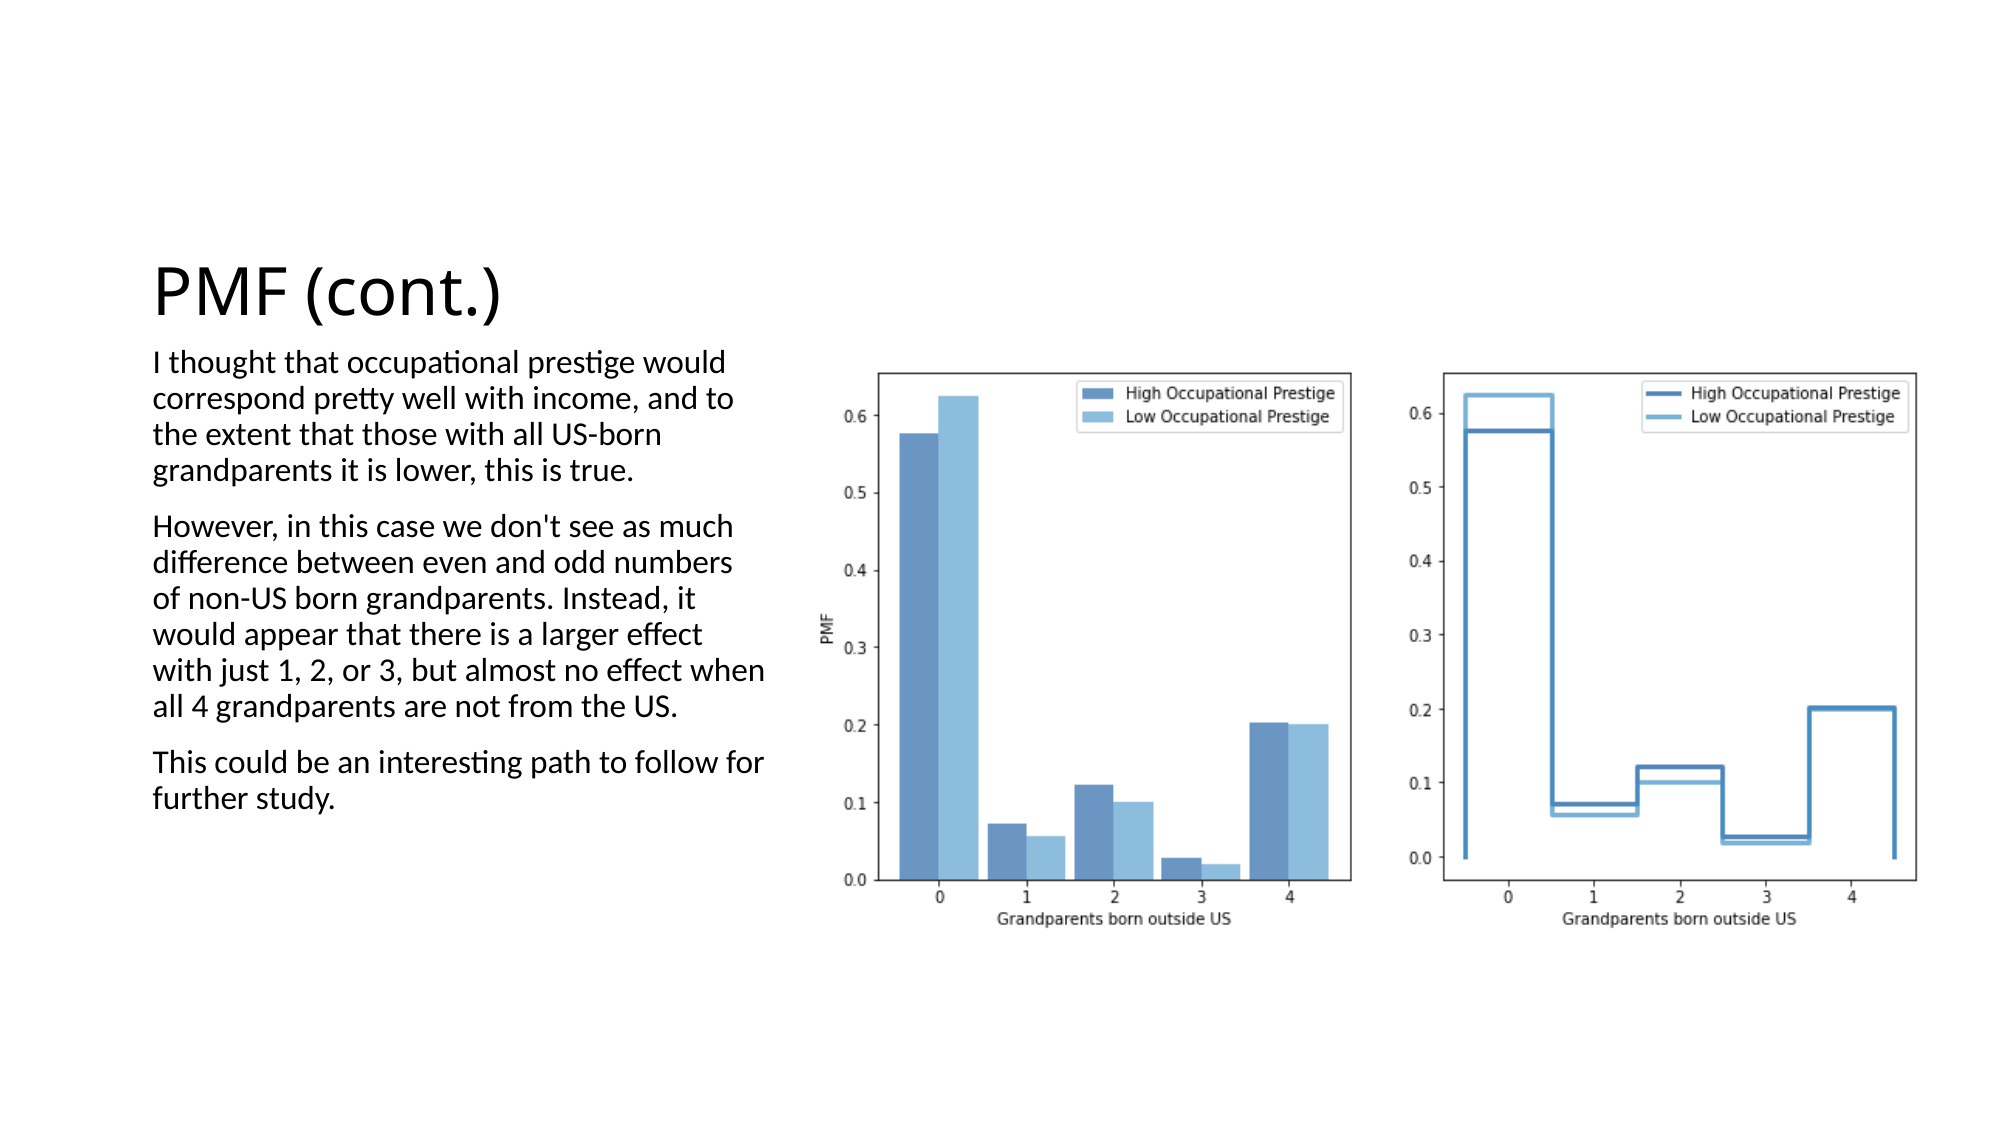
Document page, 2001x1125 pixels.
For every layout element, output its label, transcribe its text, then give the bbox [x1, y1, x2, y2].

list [810, 362, 1924, 939]
list I thought that occupational prestige would correspond pretty well with income, and to the extent that those with all US-born grandparents it is lower, this is true. However, in this case we don't see as much difference between even and odd numbers of non-US born grandparents. Instead, it would appear that there is a larger effect with just 1, 2, or 3, but almost no effect when all 4 grandparents are not from the US. This could be an interesting path to follow for further study. [137, 337, 783, 963]
title PMF (cont.) [137, 75, 783, 337]
